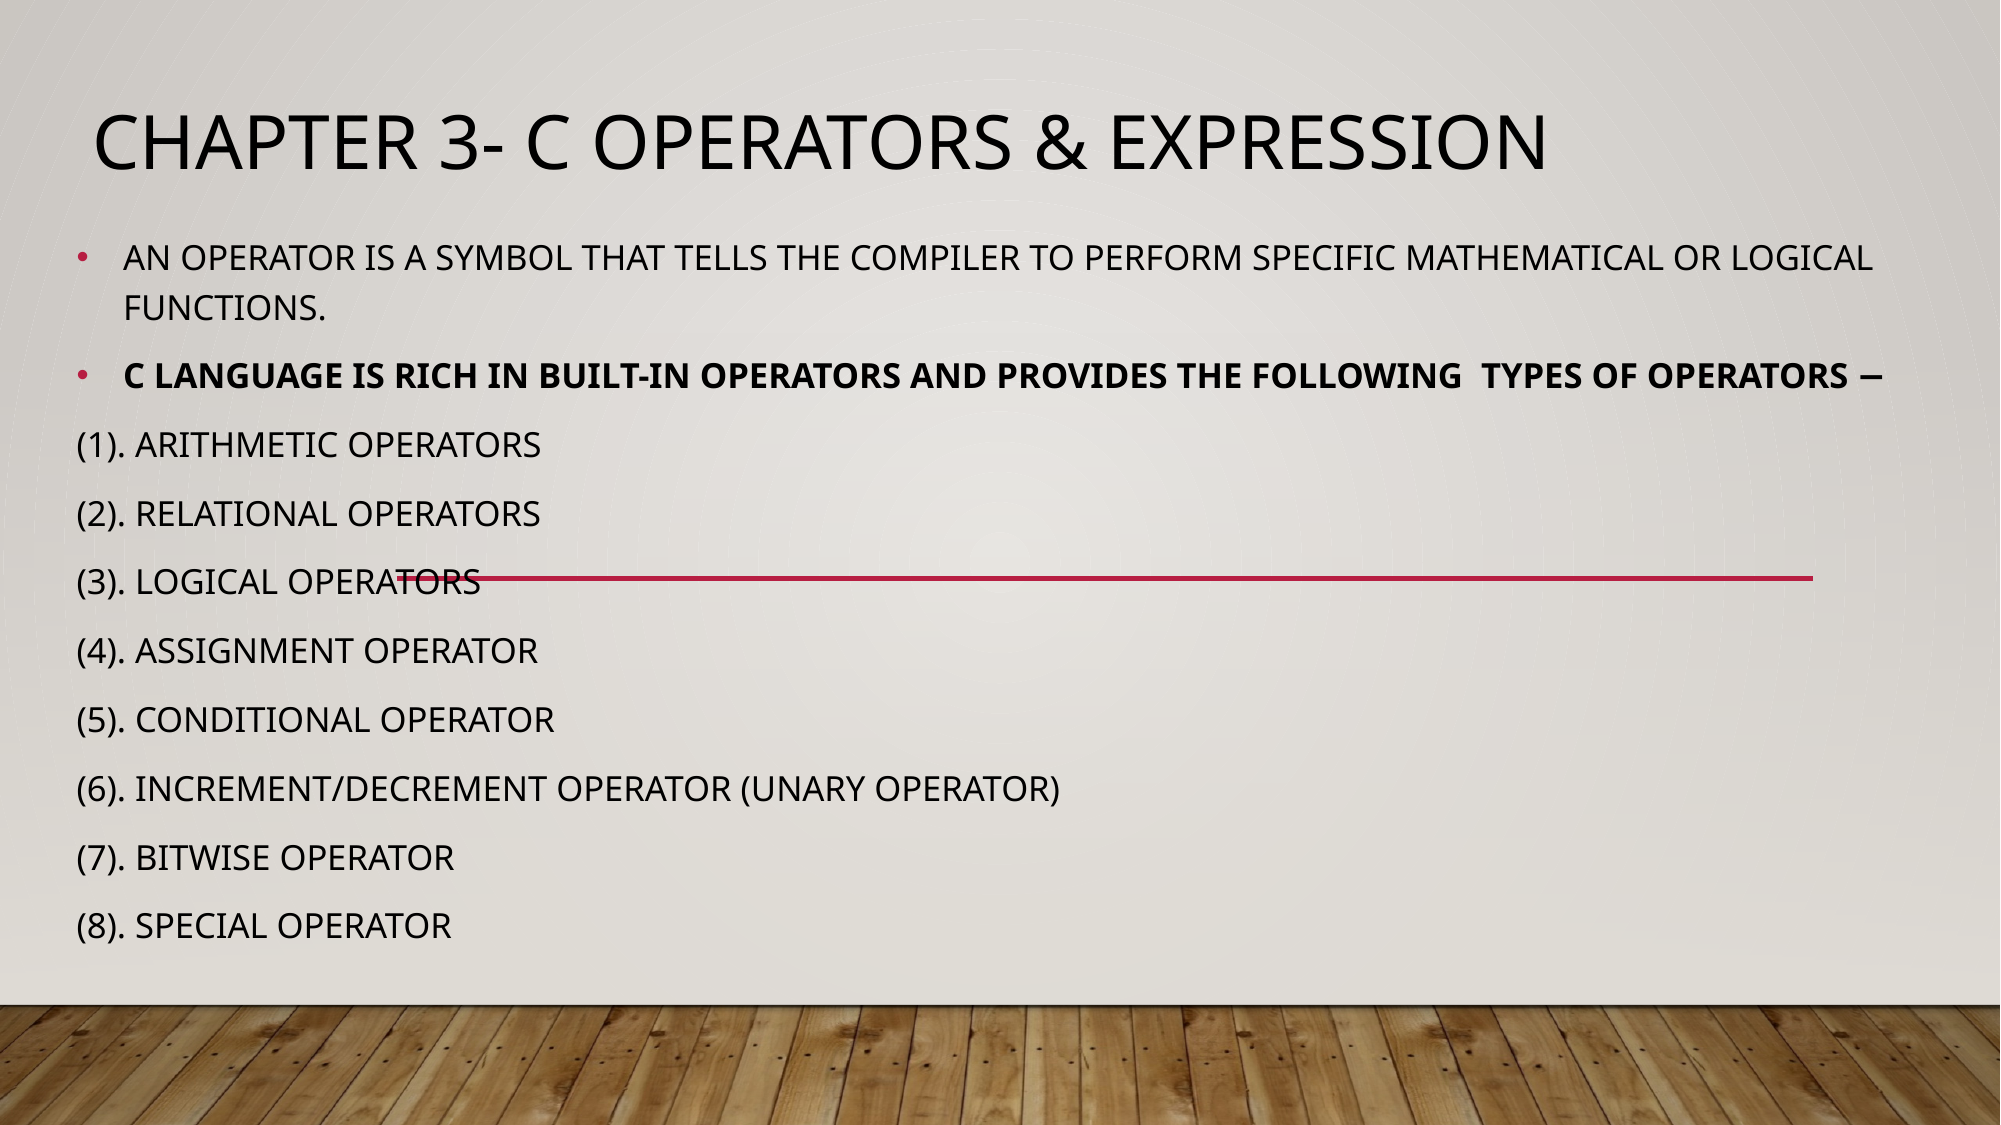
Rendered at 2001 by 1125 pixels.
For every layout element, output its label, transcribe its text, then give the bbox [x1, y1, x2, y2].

picture [0, 1005, 2000, 1125]
title Chapter 3- C operators & Expression [77, 48, 1925, 186]
subtitle An operator is a symbol that tells the compiler to perform specific mathematical or logical functions. C language is rich in built-in operators and provides the following types of operators − (1). Arithmetic Operators (2). Relational Operators (3). Logical Operators (4). Assignment Operator (5). Conditional operator (6). Increment/decrement operator (Unary operator) (7). Bitwise operator (8). Special operator [61, 212, 1925, 963]
